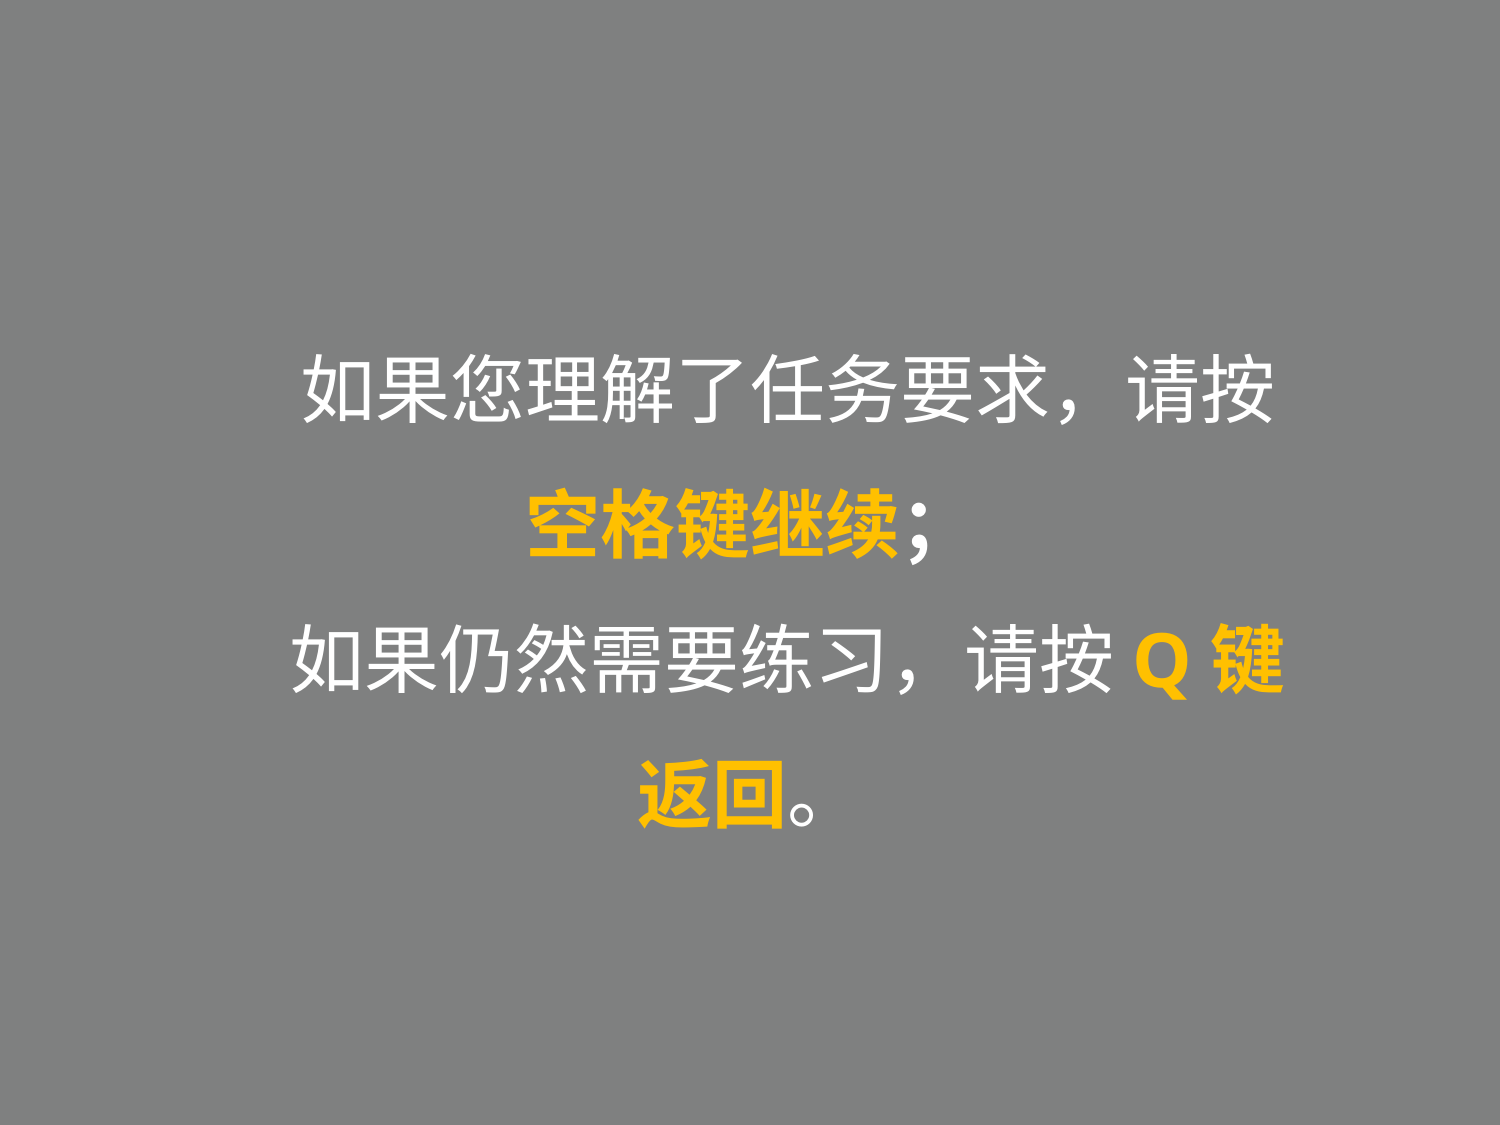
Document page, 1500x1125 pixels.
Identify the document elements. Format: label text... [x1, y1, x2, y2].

text_box 如果您理解了任务要求，请按空格键继续； 如果仍然需要练习，请按Q键返回。 [183, 290, 1317, 845]
